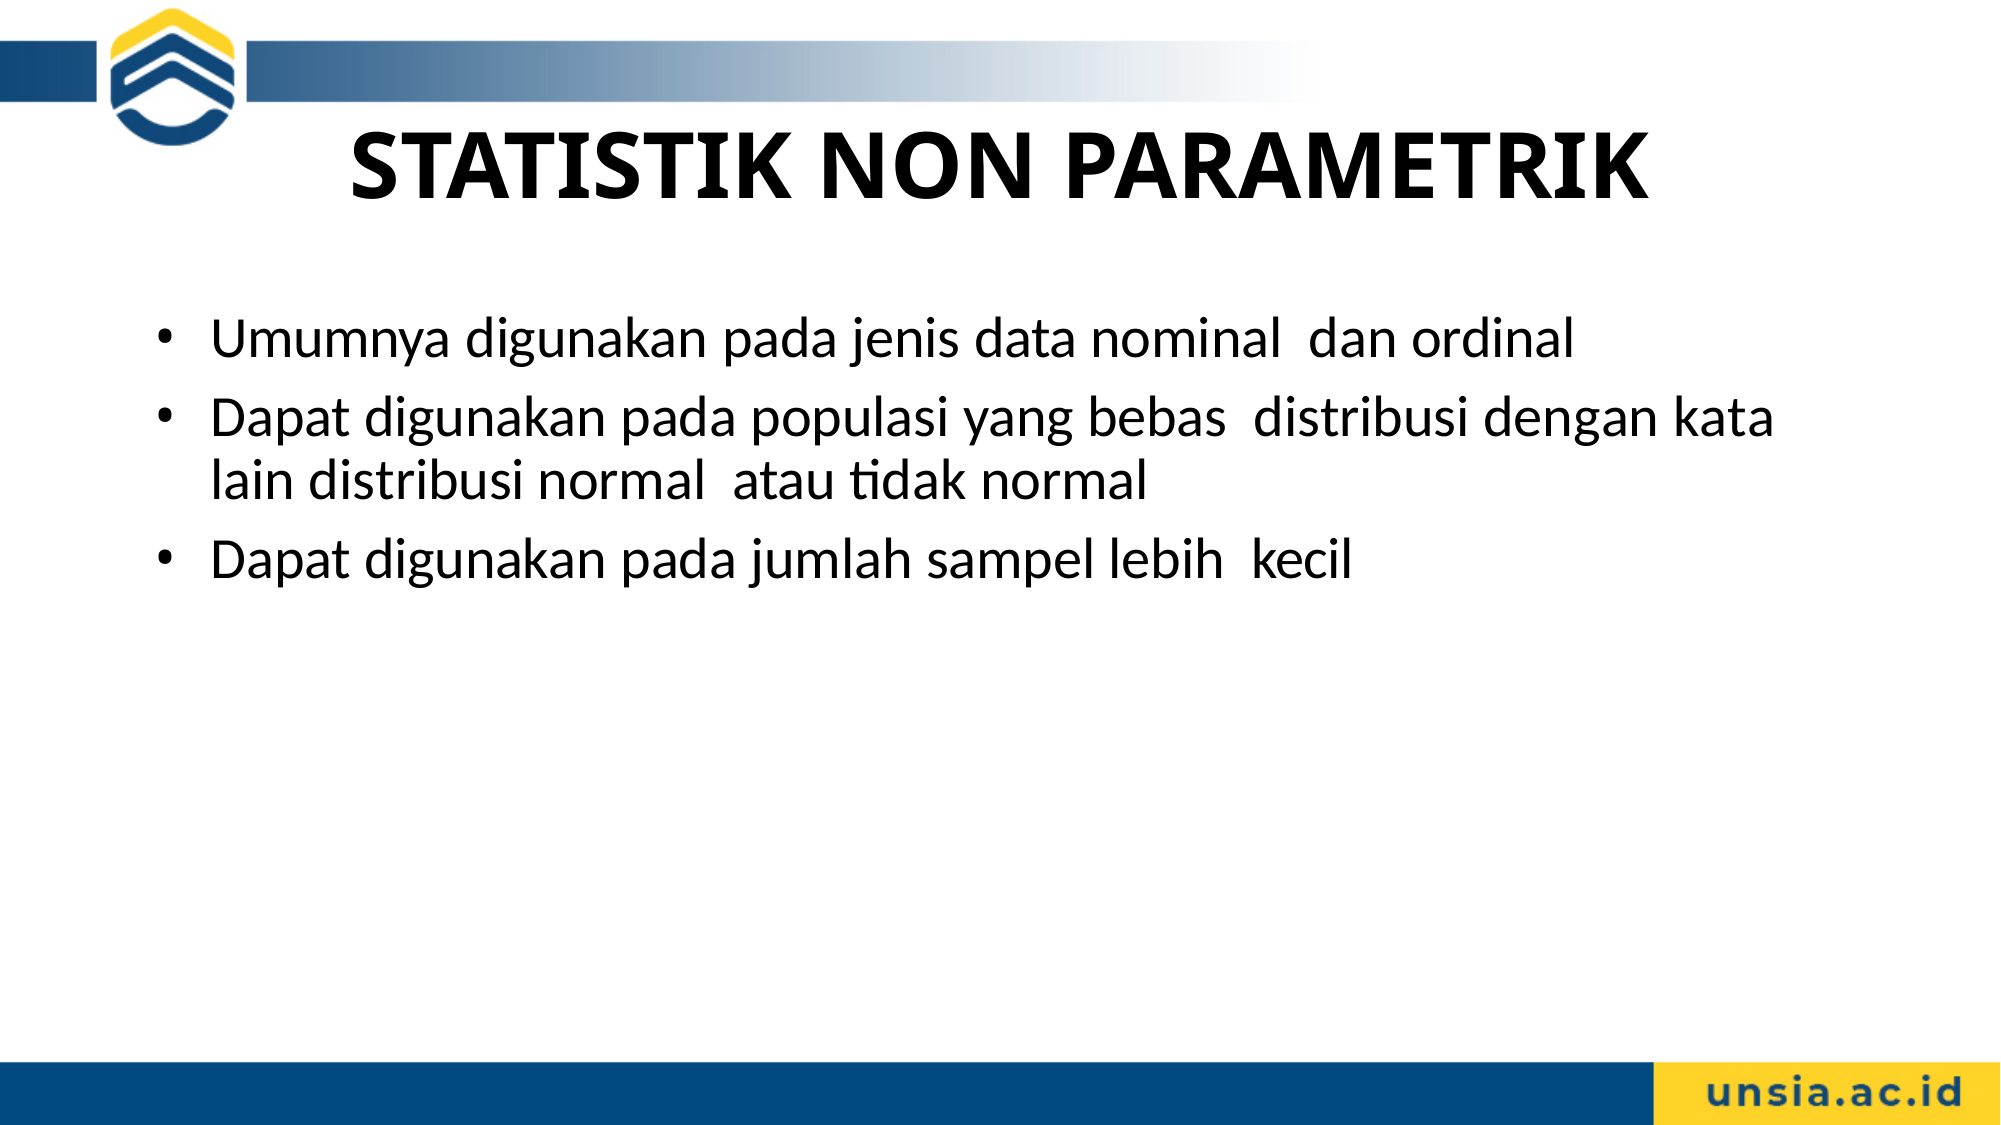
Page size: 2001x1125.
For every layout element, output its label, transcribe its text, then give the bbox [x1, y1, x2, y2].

picture [0, 0, 2001, 1125]
title STATISTIK NON PARAMETRIK [137, 59, 1863, 278]
list Umumnya digunakan pada jenis data nominal dan ordinal Dapat digunakan pada populasi yang bebas distribusi dengan kata lain distribusi normal atau tidak normal Dapat digunakan pada jumlah sampel lebih kecil [137, 299, 1863, 1014]
